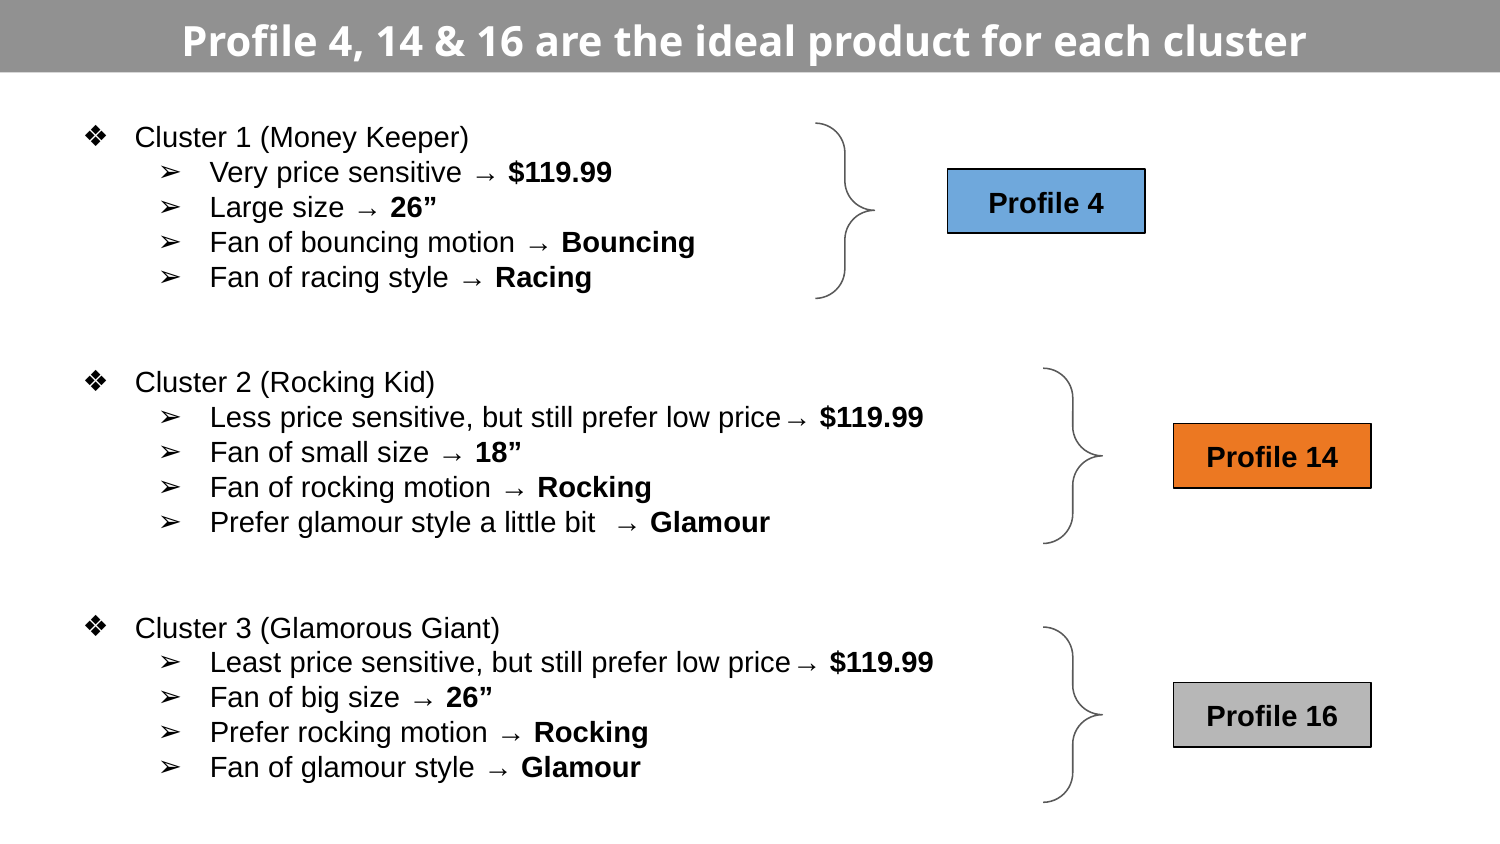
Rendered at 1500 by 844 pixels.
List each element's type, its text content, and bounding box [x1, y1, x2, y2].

text_box Profile 4 [947, 168, 1145, 234]
text_box Cluster 1 (Money Keeper) Very price sensitive → $119.99 Large size → 26” Fan of bouncing motion → Bouncing Fan of racing style → Racing [44, 103, 816, 299]
text_box Cluster 3 (Glamorous Giant) Least price sensitive, but still prefer low price→ $119.99 Fan of big size → 26” Prefer rocking motion → Rocking Fan of glamour style → Glamour [44, 593, 984, 789]
text_box Profile 4, 14 & 16 are the ideal product for each cluster [0, 0, 1500, 64]
text_box Profile 14 [1173, 423, 1372, 488]
text_box [0, 64, 1500, 73]
text_box [1043, 368, 1103, 544]
text_box [1043, 627, 1103, 803]
text_box [815, 123, 875, 299]
text_box Profile 16 [1173, 682, 1372, 747]
text_box Cluster 2 (Rocking Kid) Less price sensitive, but still prefer low price→ $119.99 Fan of small size → 18” Fan of rocking motion → Rocking Prefer glamour style a little bit → Glamour [44, 348, 984, 544]
